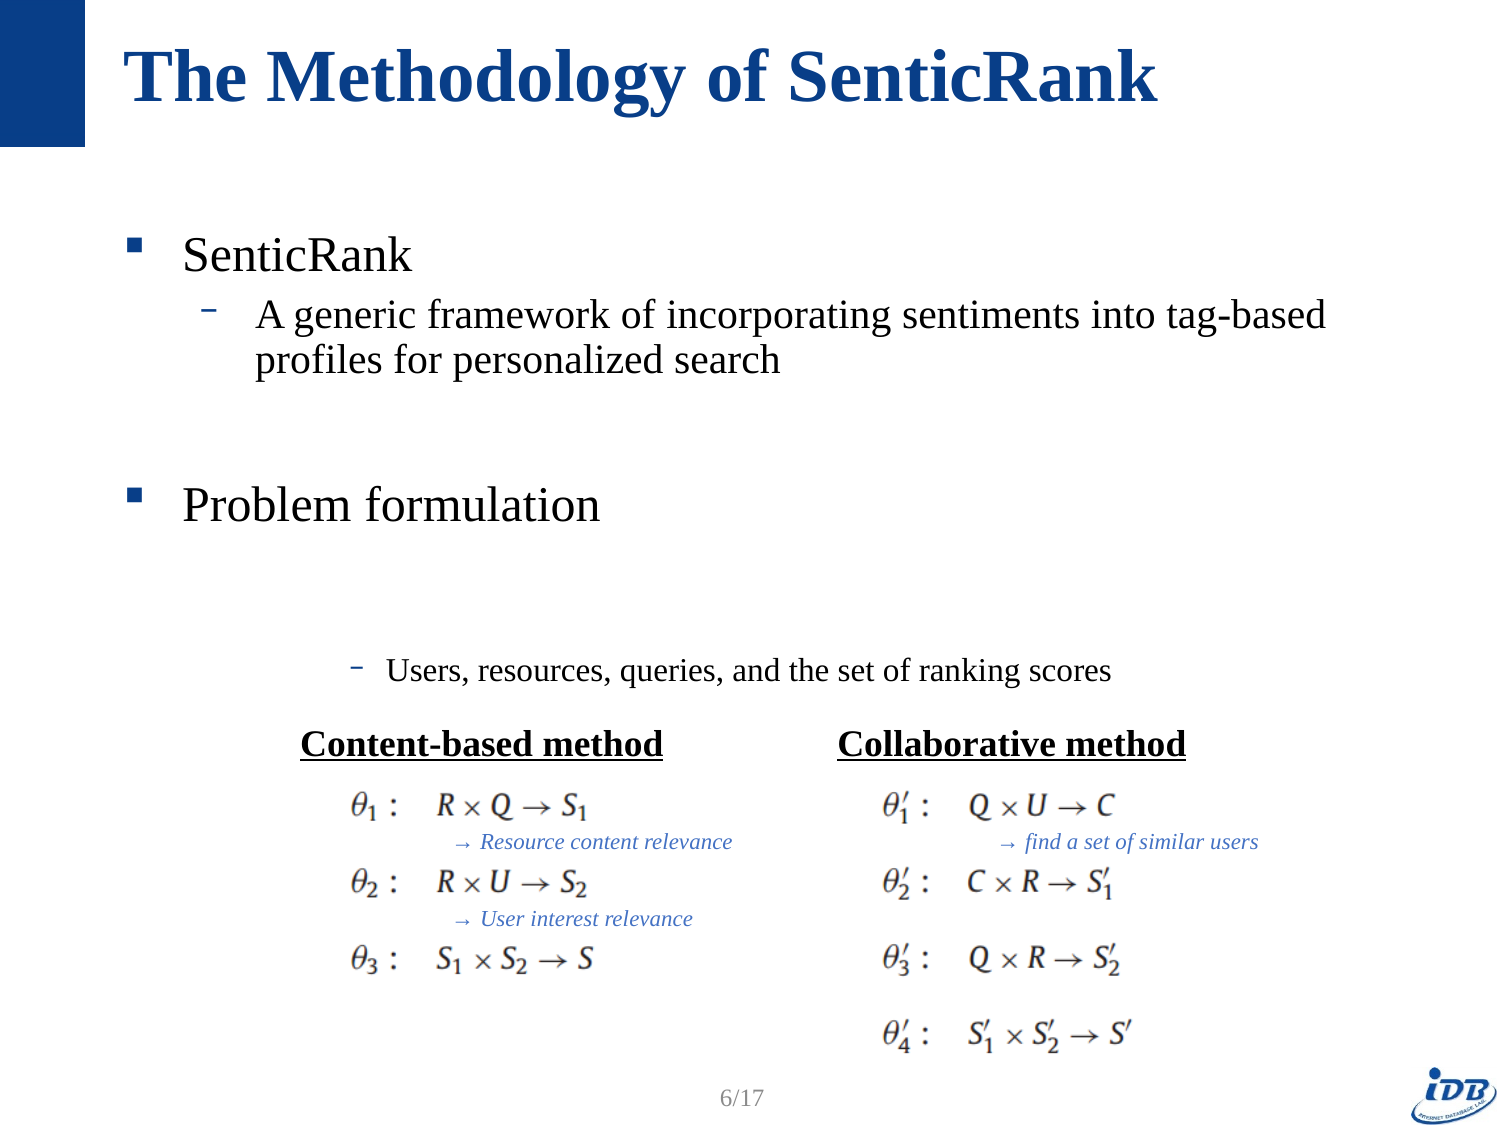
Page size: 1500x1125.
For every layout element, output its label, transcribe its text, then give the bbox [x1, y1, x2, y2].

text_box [283, 712, 681, 990]
slide_number 6/17 [573, 1076, 911, 1118]
text_box → find a set of similar users [1204, 819, 1275, 862]
picture [0, 0, 85, 147]
text_box → Resource content relevance [681, 819, 749, 862]
picture [1411, 1067, 1497, 1125]
title The Methodology of SenticRank [108, 15, 1379, 140]
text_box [820, 711, 1204, 1066]
text_box → User interest relevance [681, 896, 709, 939]
